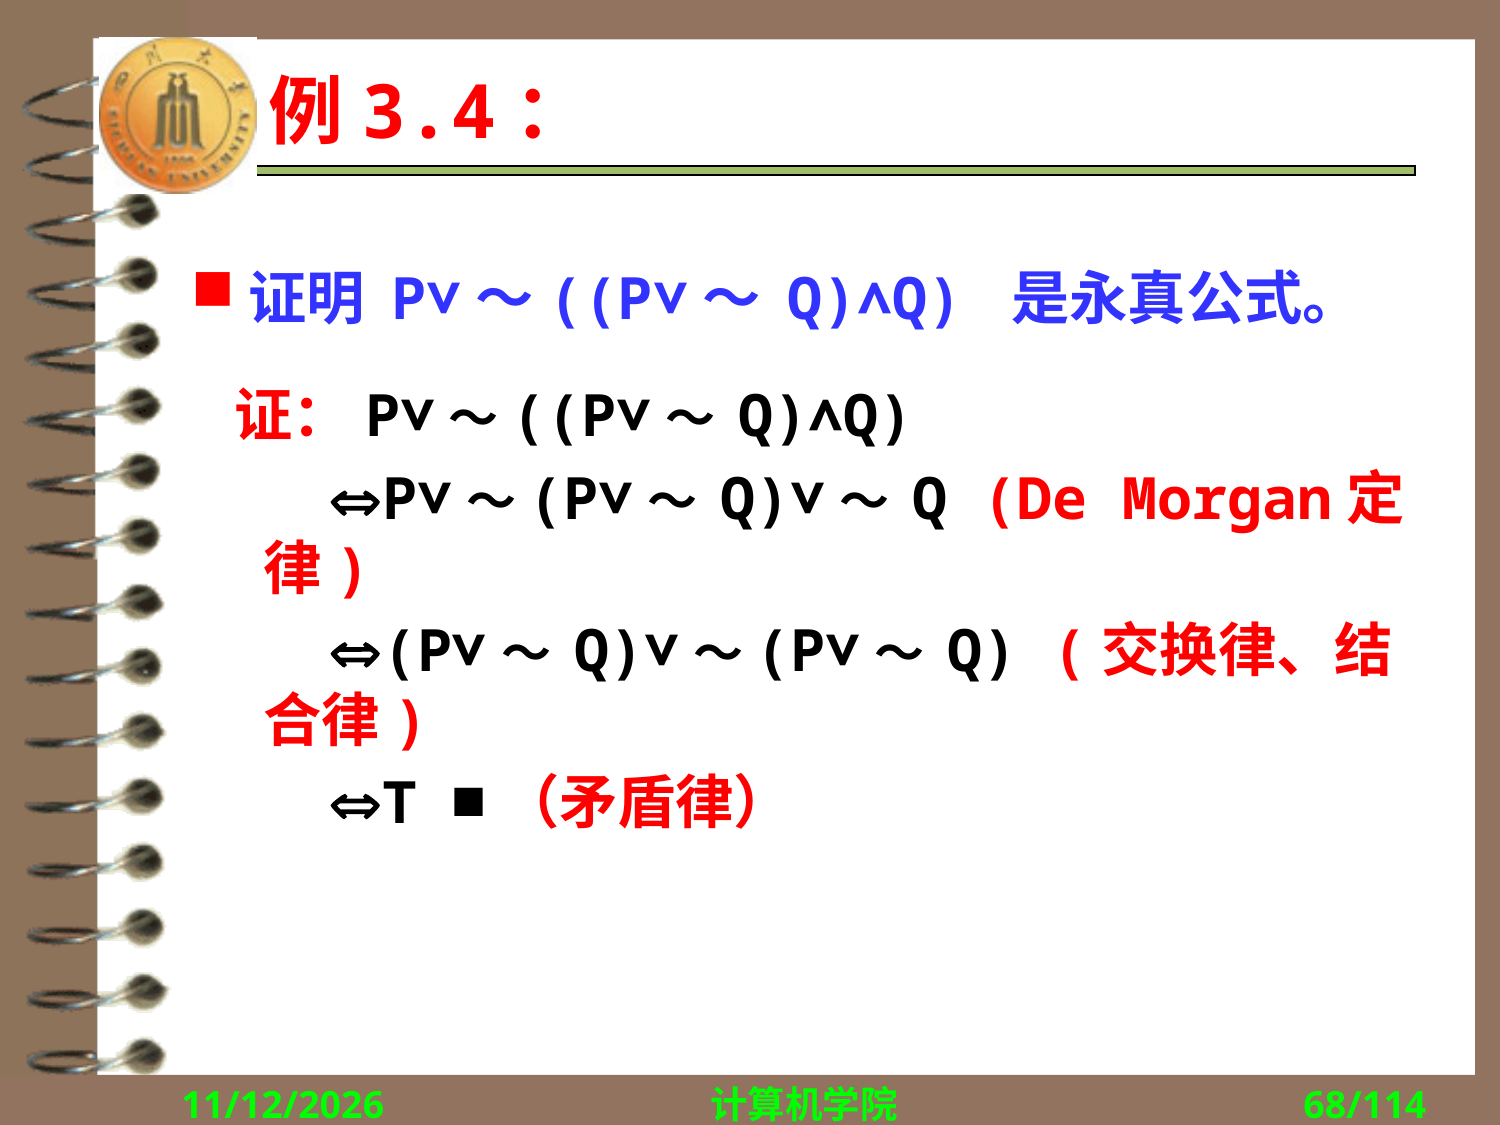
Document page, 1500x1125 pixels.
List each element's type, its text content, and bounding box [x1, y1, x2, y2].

picture [0, 0, 257, 1075]
title 例3.4： [253, 50, 1415, 168]
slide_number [166, 1073, 479, 1100]
text_box 证：P∨～((P∨～ Q)∧Q) P∨～(P∨～ Q)∨～ Q (De Morgan定律) (P∨～ Q)∨～(P∨～ Q) (交换律、结合律) T ■（矛盾律） [173, 362, 1459, 843]
slide_number 68/114 [1128, 1073, 1442, 1100]
list 证明 P∨～((P∨～ Q)∧Q) 是永真公式。 [185, 241, 1400, 338]
footer 计算机学院 [479, 1073, 1128, 1100]
